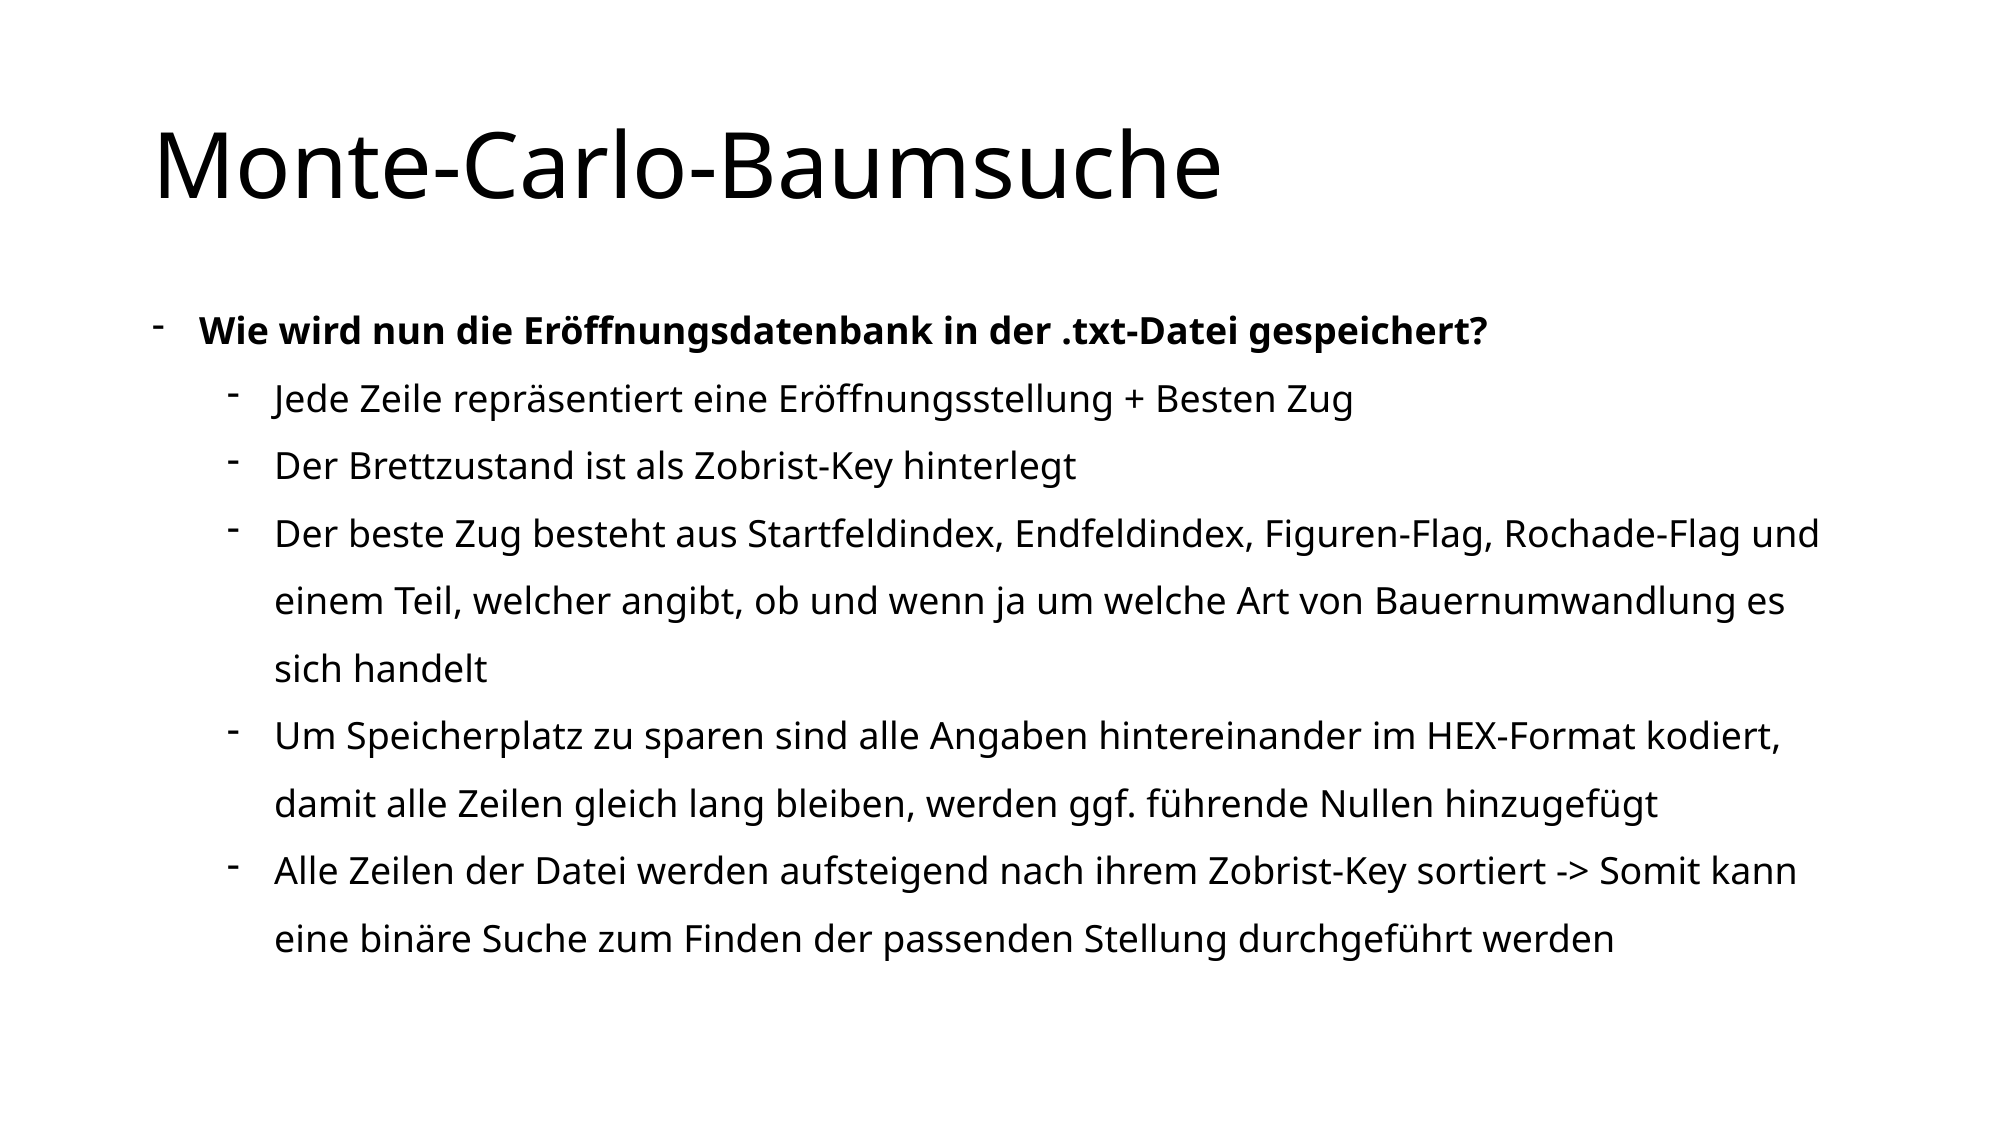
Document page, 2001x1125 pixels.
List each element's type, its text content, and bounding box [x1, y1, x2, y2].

title Monte-Carlo-Baumsuche [137, 59, 1863, 277]
text_box Wie wird nun die Eröffnungsdatenbank in der .txt-Datei gespeichert? Jede Zeile repräsentiert eine Eröffnungsstellung + Besten Zug Der Brettzustand ist als Zobrist-Key hinterlegt Der beste Zug besteht aus Startfeldindex, Endfeldindex, Figuren-Flag, Rochade-Flag und einem Teil, welcher angibt, ob und wenn ja um welche Art von Bauernumwandlung es sich handelt Um Speicherplatz zu sparen sind alle Angaben hintereinander im HEX-Format kodiert, damit alle Zeilen gleich lang bleiben, werden ggf. führende Nullen hinzugefügt Alle Zeilen der Datei werden aufsteigend nach ihrem Zobrist-Key sortiert -> Somit kann eine binäre Suche zum Finden der passenden Stellung durchgeführt werden [137, 277, 1863, 967]
